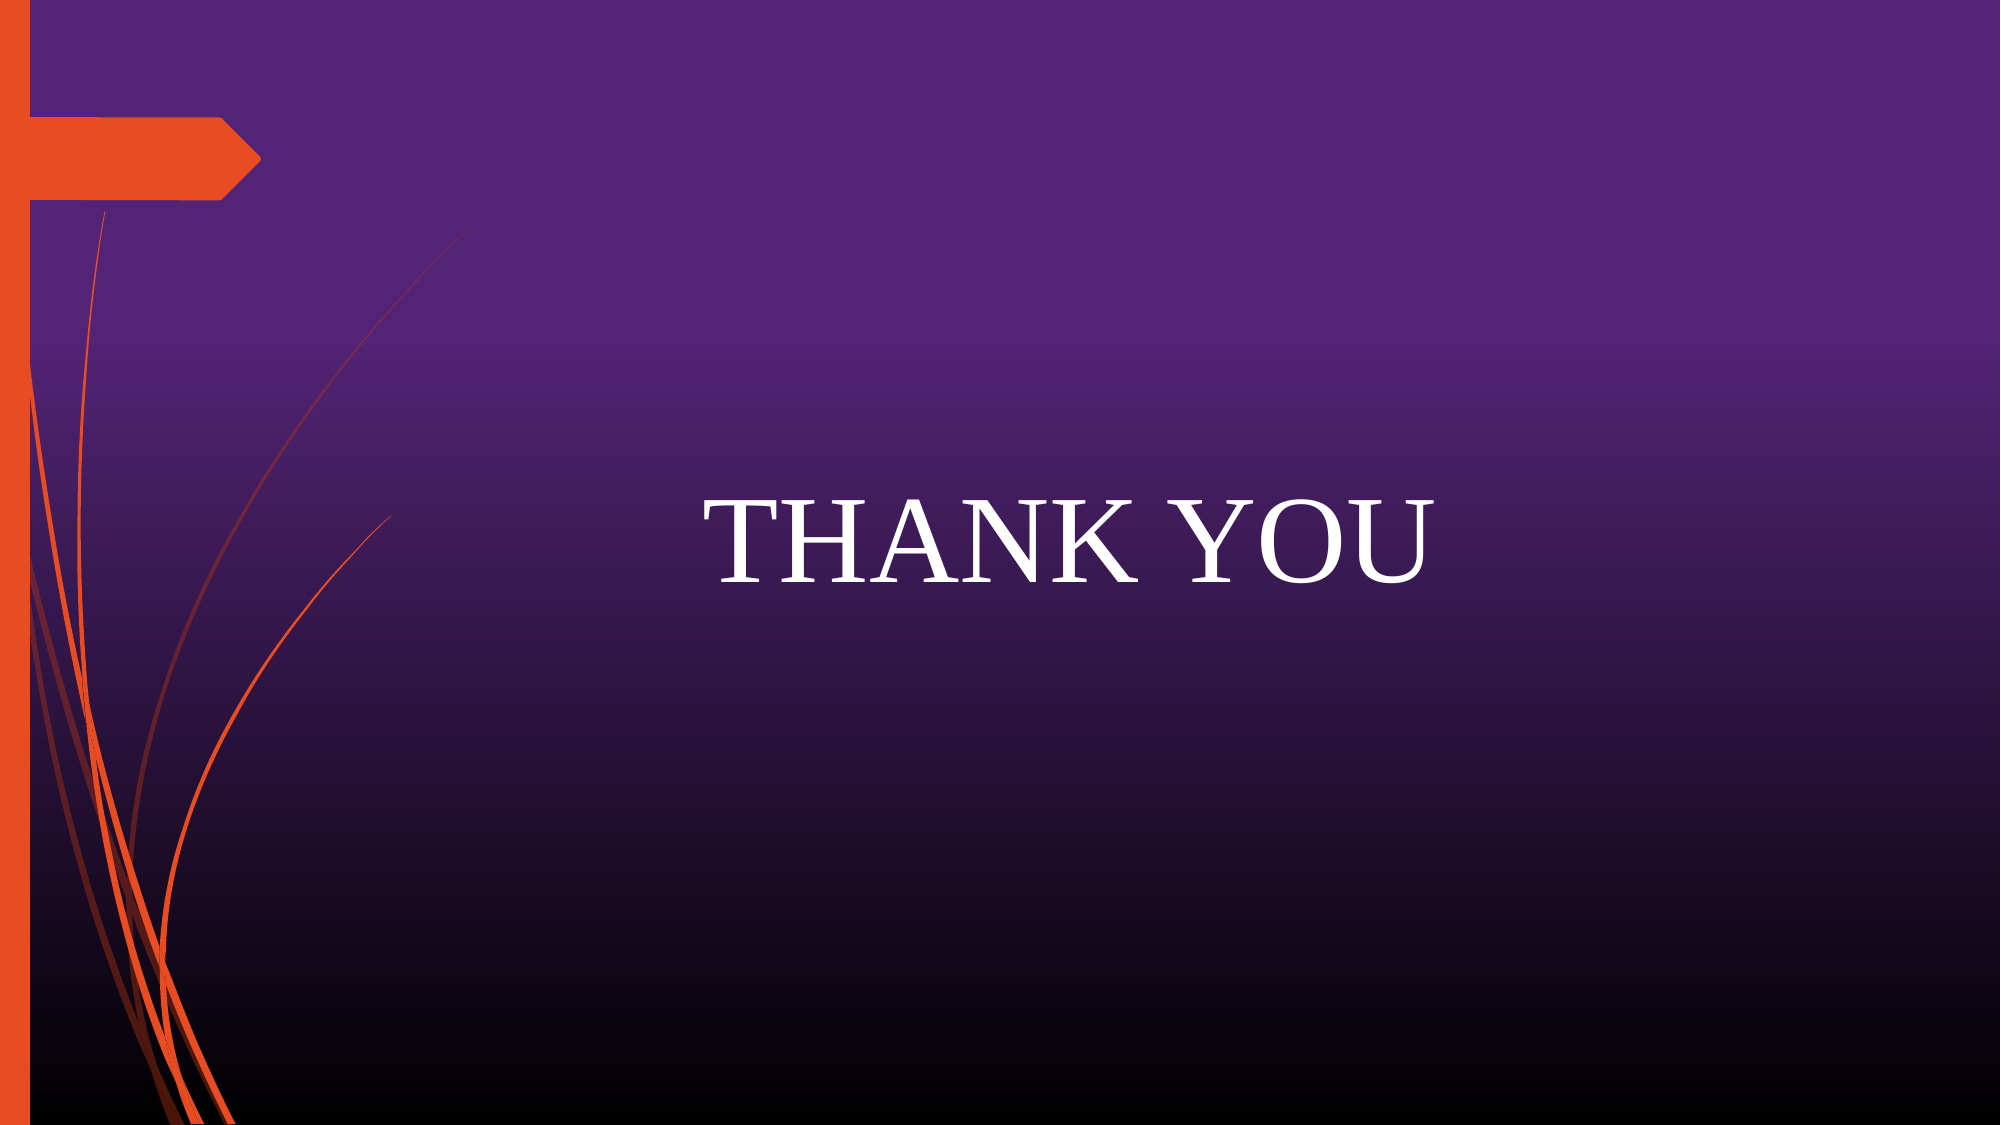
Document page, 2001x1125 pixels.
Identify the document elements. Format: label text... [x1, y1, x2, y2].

title THANK YOU [338, 449, 1801, 660]
